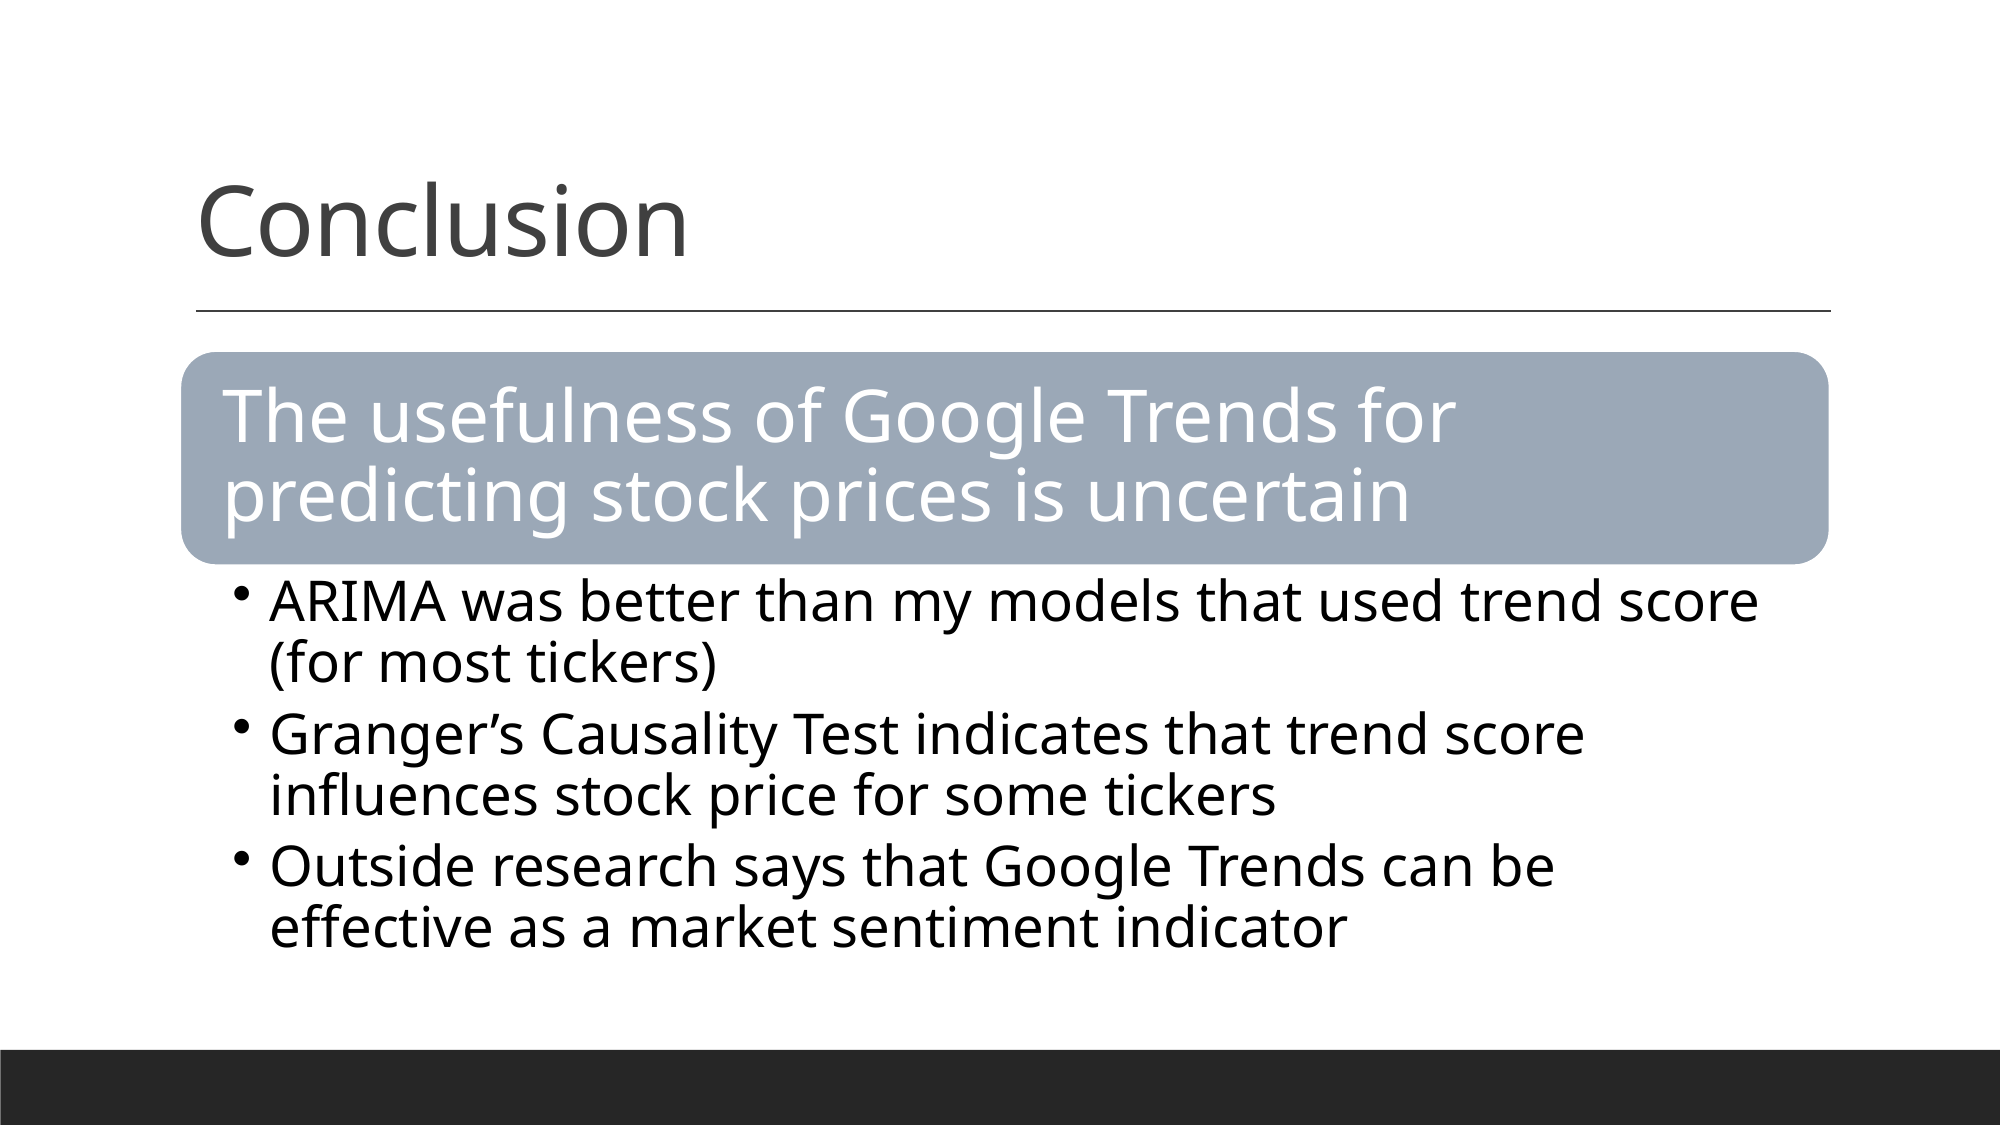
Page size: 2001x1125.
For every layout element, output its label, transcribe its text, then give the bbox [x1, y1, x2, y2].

title Conclusion [180, 47, 1830, 285]
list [179, 345, 1831, 964]
